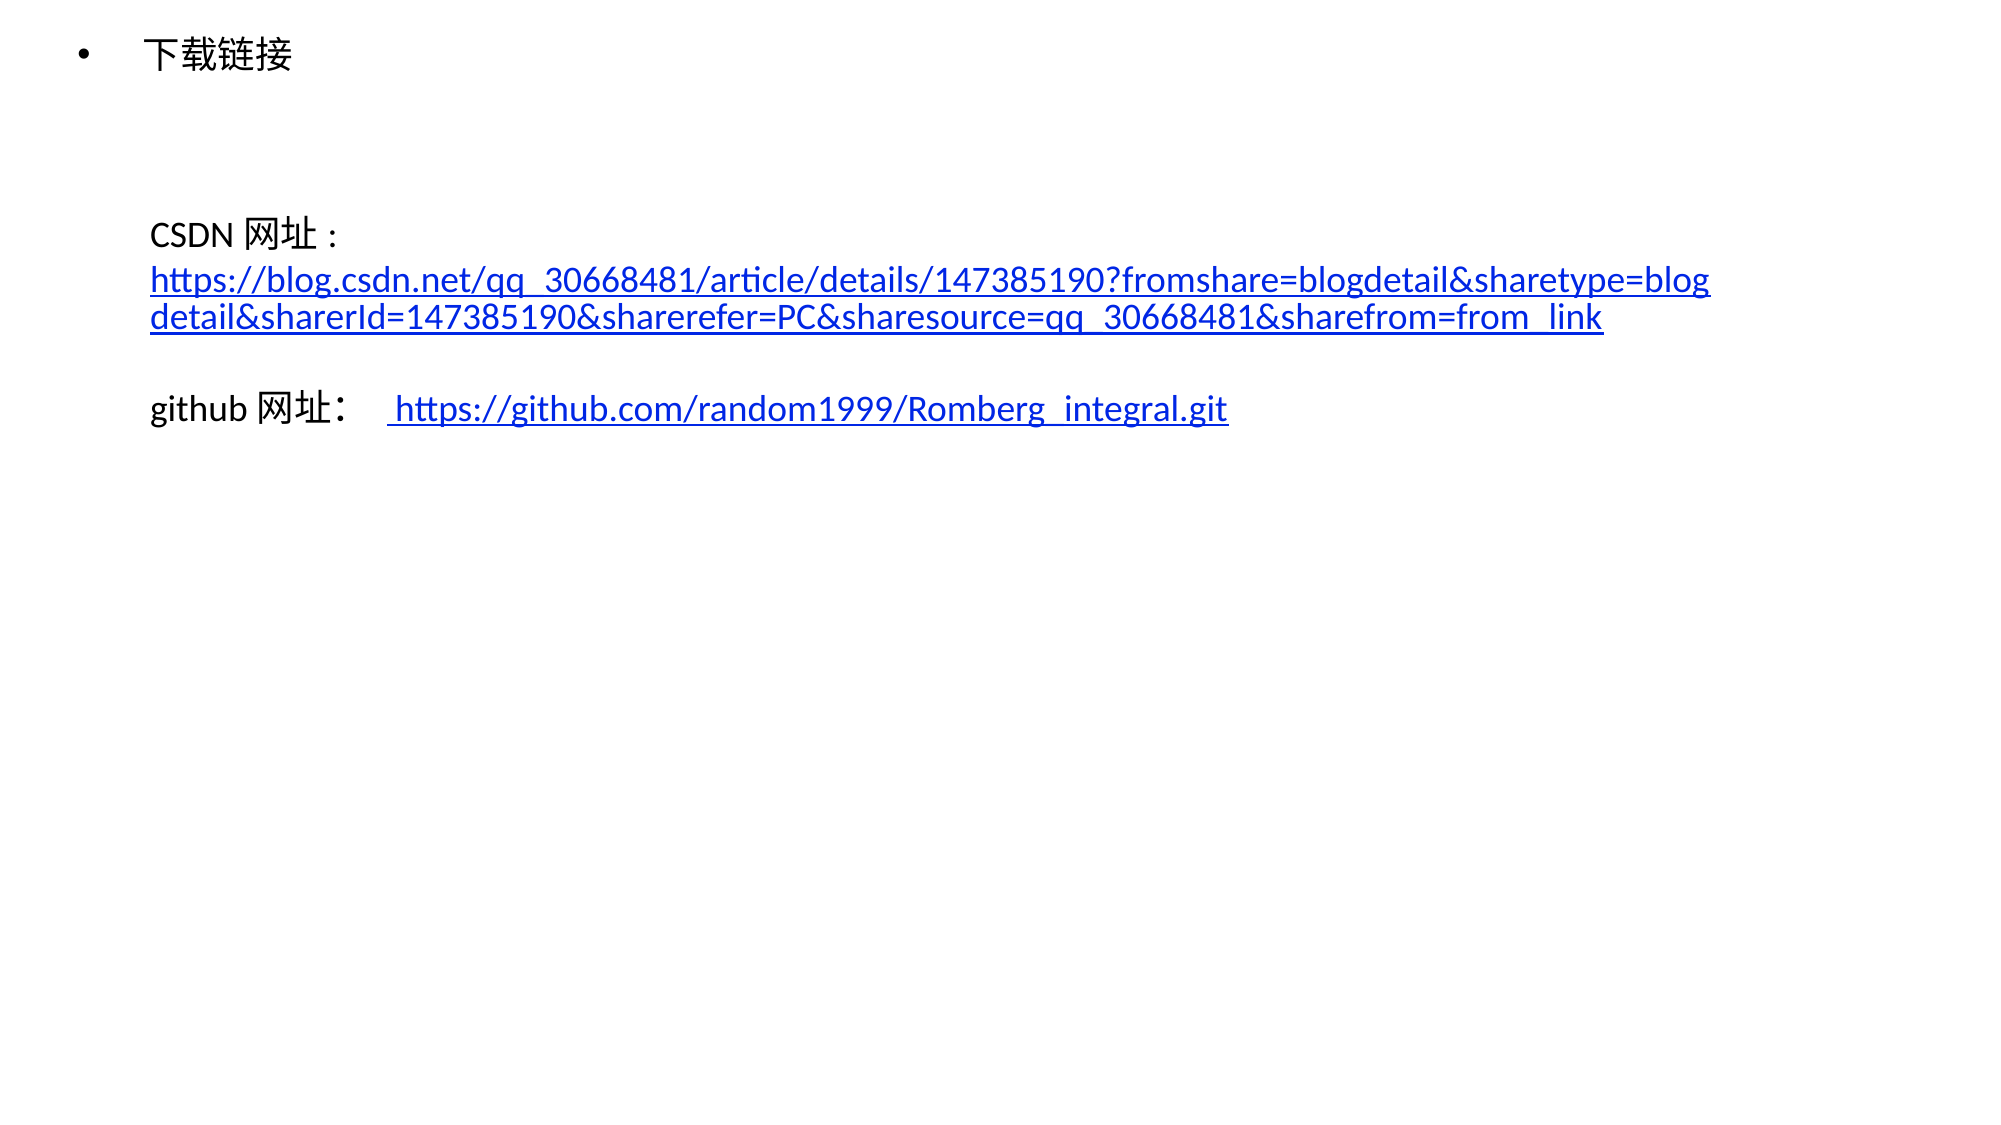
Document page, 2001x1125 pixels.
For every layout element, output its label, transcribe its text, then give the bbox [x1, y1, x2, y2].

text_box 下载链接 [62, 23, 771, 84]
text_box github网址： https://github.com/random1999/Romberg_integral.git [135, 376, 1536, 437]
text_box CSDN网址: https://blog.csdn.net/qq_30668481/article/details/147385190?fromshare=blogdetail&sharetype=blogdetail&sharerId=147385190&sharerefer=PC&sharesource=qq_30668481&sharefrom=from_link [135, 202, 1734, 307]
